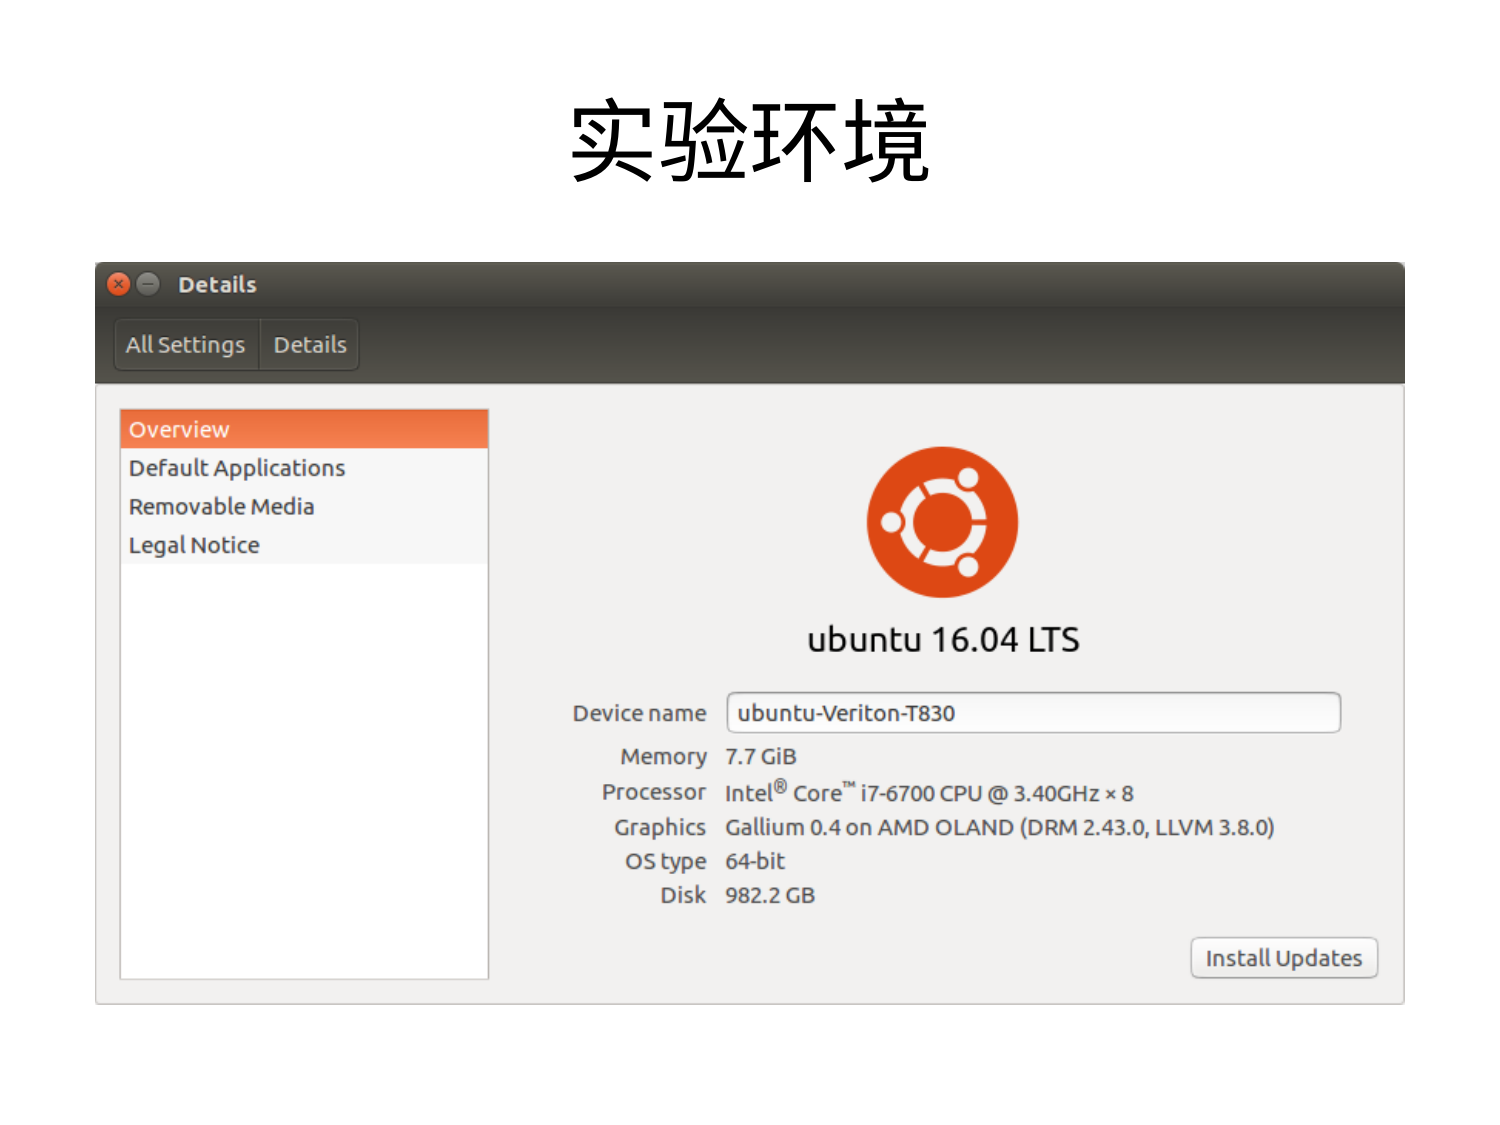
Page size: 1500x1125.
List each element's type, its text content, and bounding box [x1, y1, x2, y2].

picture [95, 262, 1405, 1006]
text_box 实验环境 [75, 45, 1425, 233]
